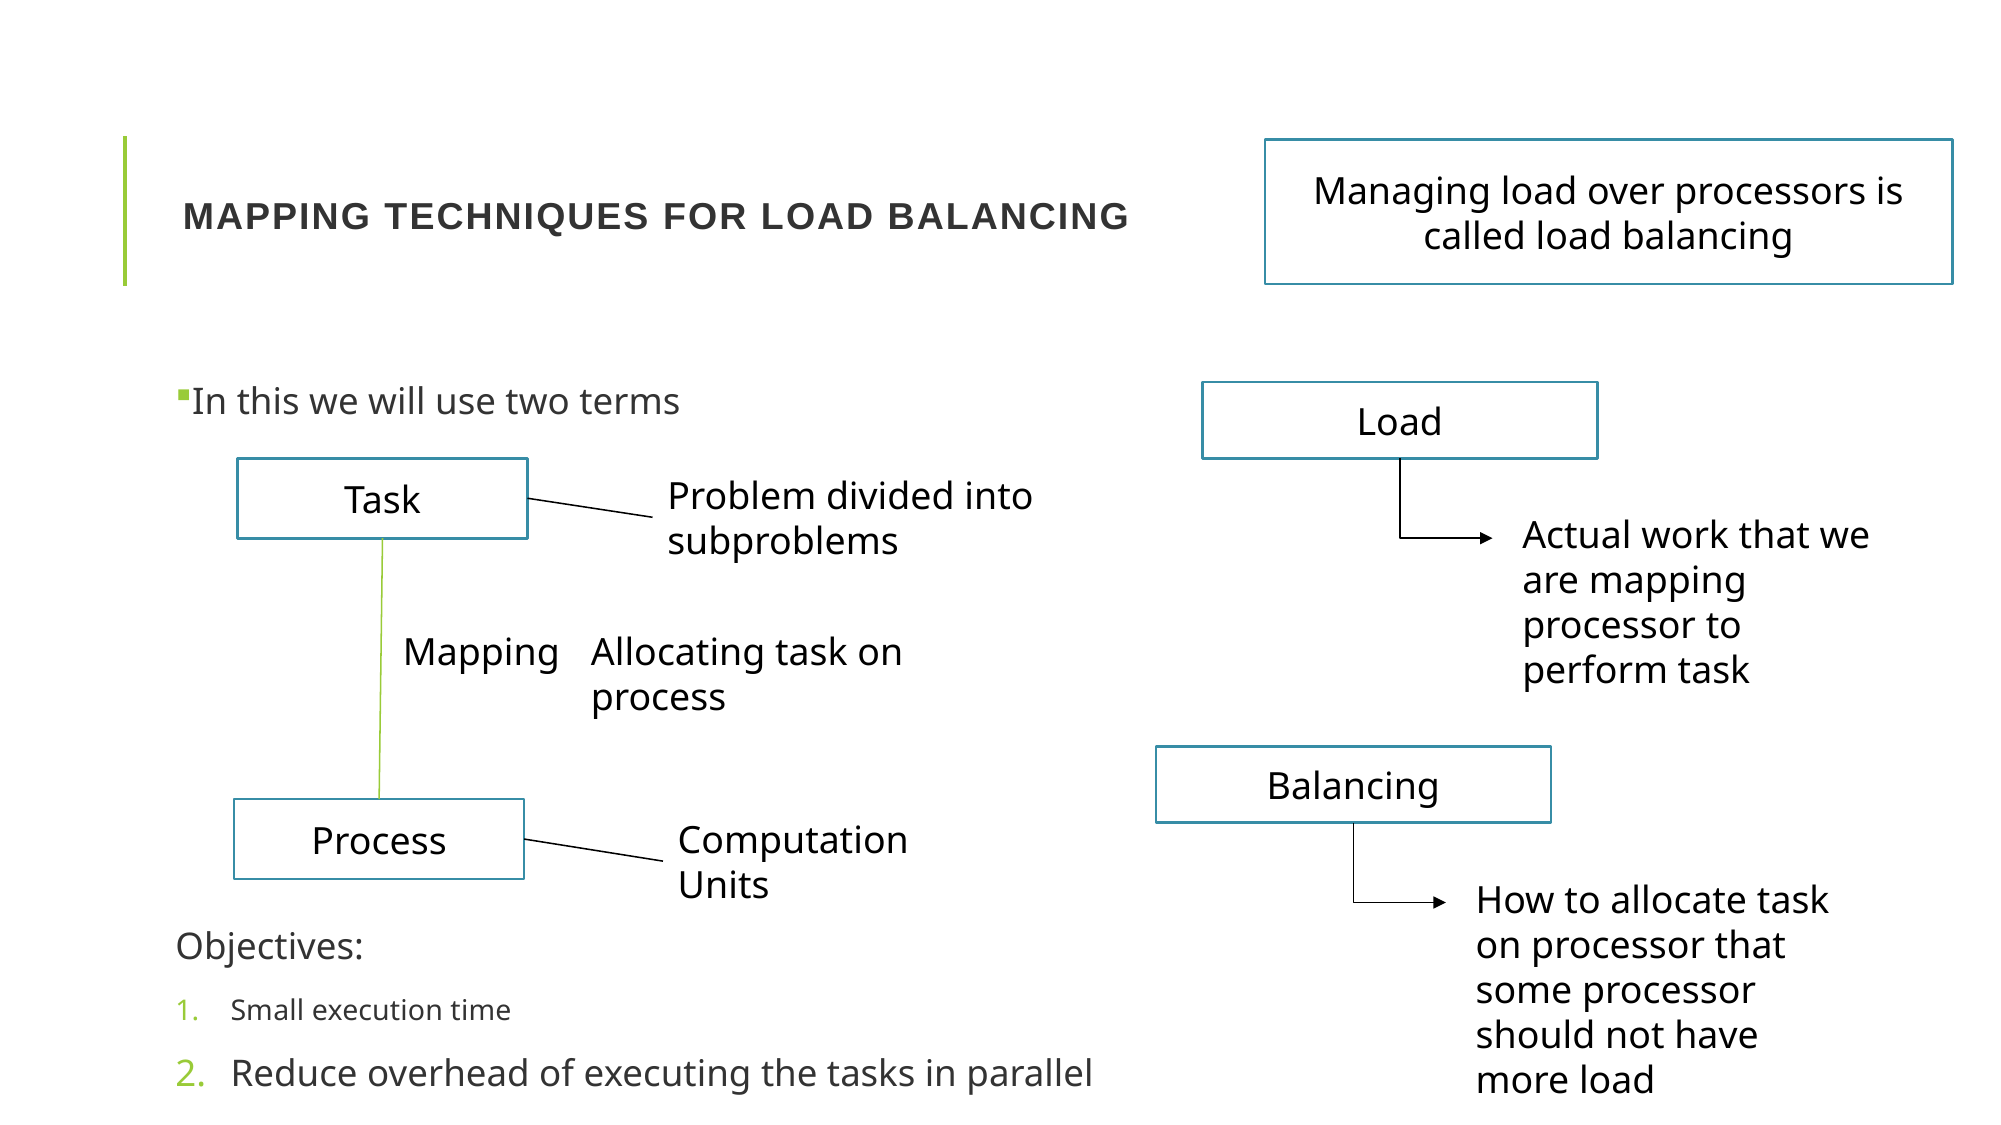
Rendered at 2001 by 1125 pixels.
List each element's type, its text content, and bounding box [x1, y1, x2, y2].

text_box Process [233, 798, 525, 880]
text_box Balancing [1155, 745, 1552, 824]
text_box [1359, 815, 1440, 909]
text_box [378, 537, 383, 800]
text_box Allocating task on process [576, 620, 1047, 725]
text_box How to allocate task on processor that some processor should not have more load [1460, 868, 1856, 1108]
text_box Task [236, 457, 529, 540]
text_box Actual work that we are mapping processor to perform task [1507, 503, 1903, 699]
list In this we will use two terms Objectives: Small execution time Reduce overhead of executing the tasks in parallel [168, 375, 1925, 1105]
text_box Managing load over processors is called load balancing [1264, 138, 1954, 285]
text_box Problem divided into subproblems [652, 464, 1203, 570]
title Mapping Techniques for Load Balancing [168, 96, 1763, 342]
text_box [1406, 451, 1487, 545]
text_box Mapping [389, 620, 576, 680]
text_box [527, 494, 653, 499]
text_box Computation Units [662, 808, 1026, 914]
text_box Load [1201, 381, 1599, 460]
